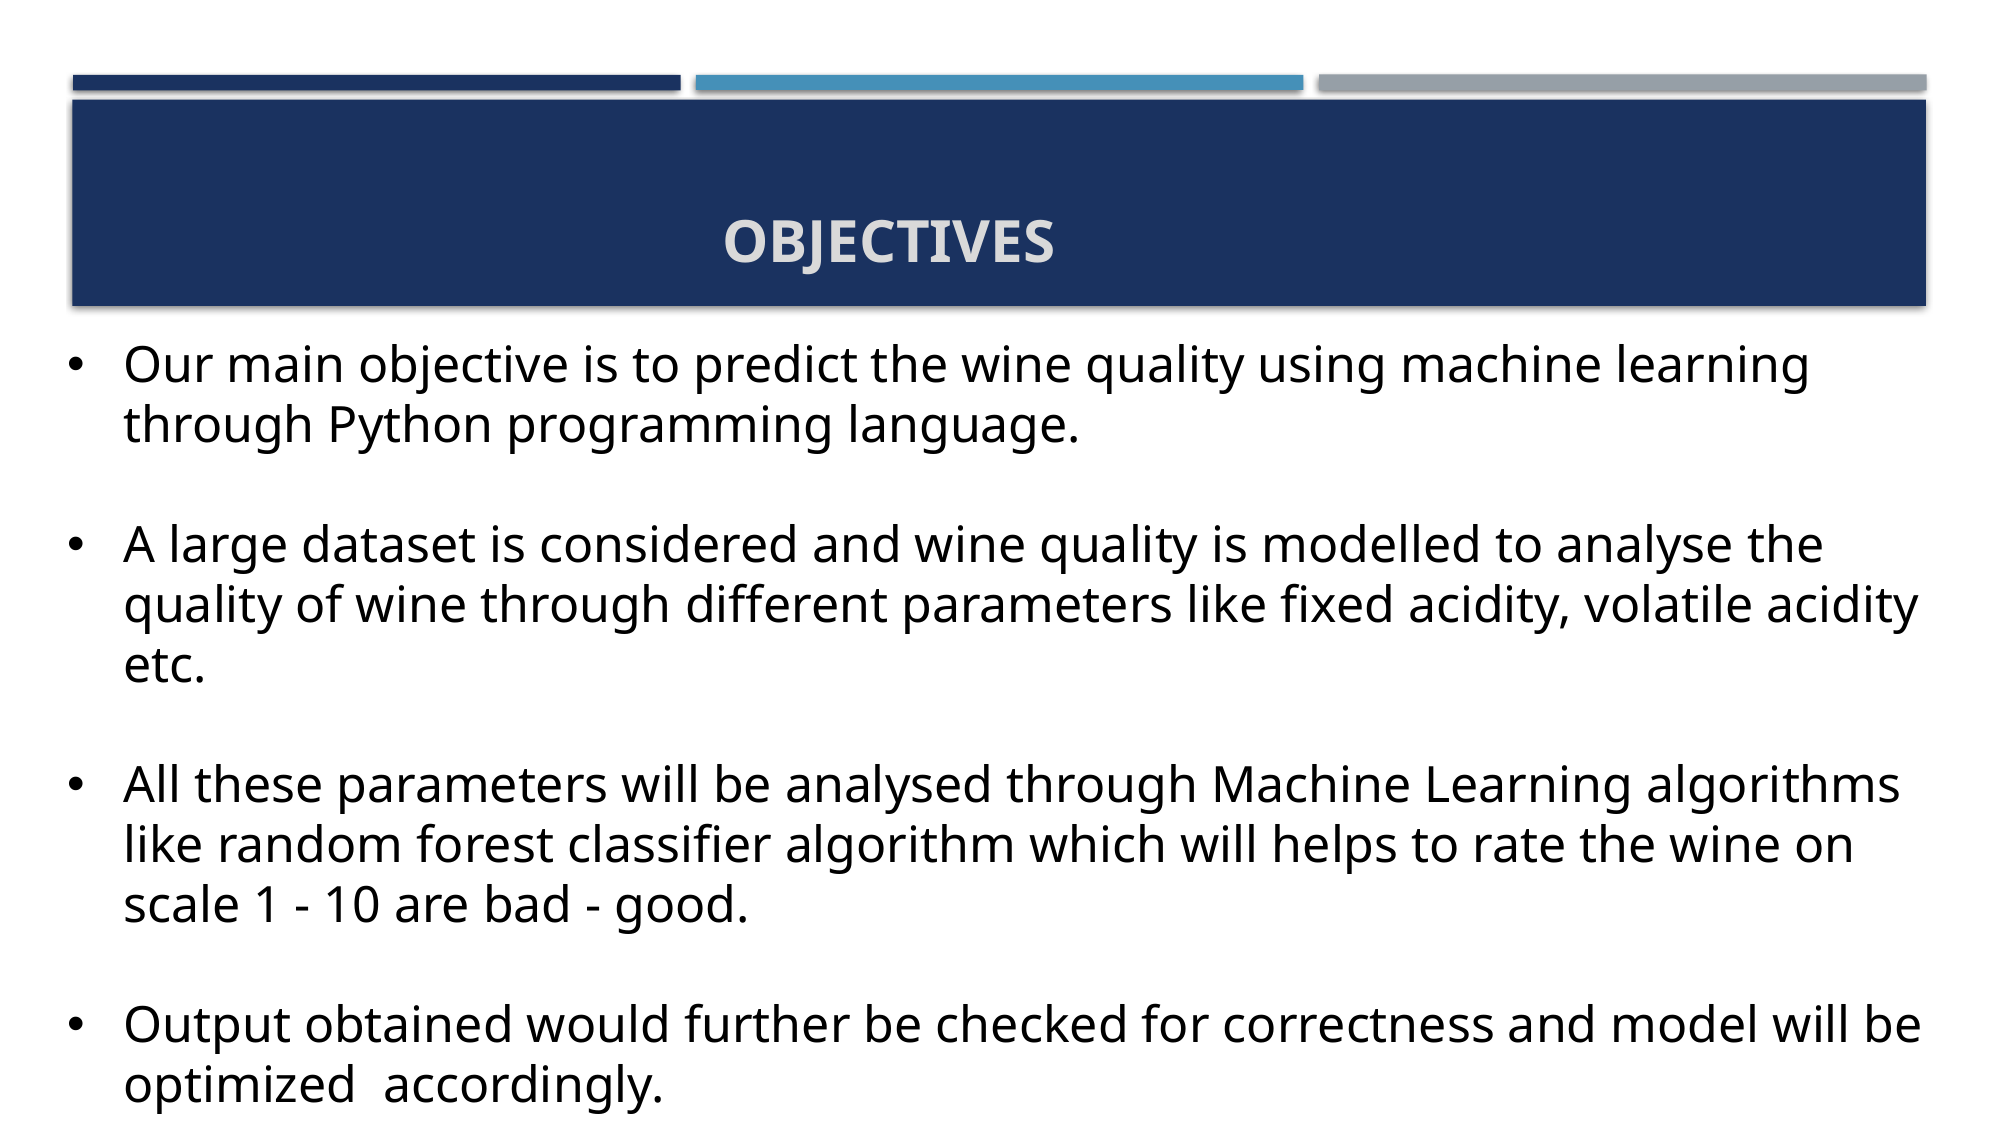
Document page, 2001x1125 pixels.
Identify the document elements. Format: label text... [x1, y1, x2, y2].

title OBJECTIVES [707, 119, 1904, 282]
text_box Our main objective is to predict the wine quality using machine learning through Python programming language. A large dataset is considered and wine quality is modelled to analyse the quality of wine through different parameters like fixed acidity, volatile acidity etc. All these parameters will be analysed through Machine Learning algorithms like random forest classifier algorithm which will helps to rate the wine on scale 1 - 10 are bad - good. Output obtained would further be checked for correctness and model will be optimized accordingly. It can support the wine expert evaluations and ultimately improve the production. [52, 325, 2000, 1125]
